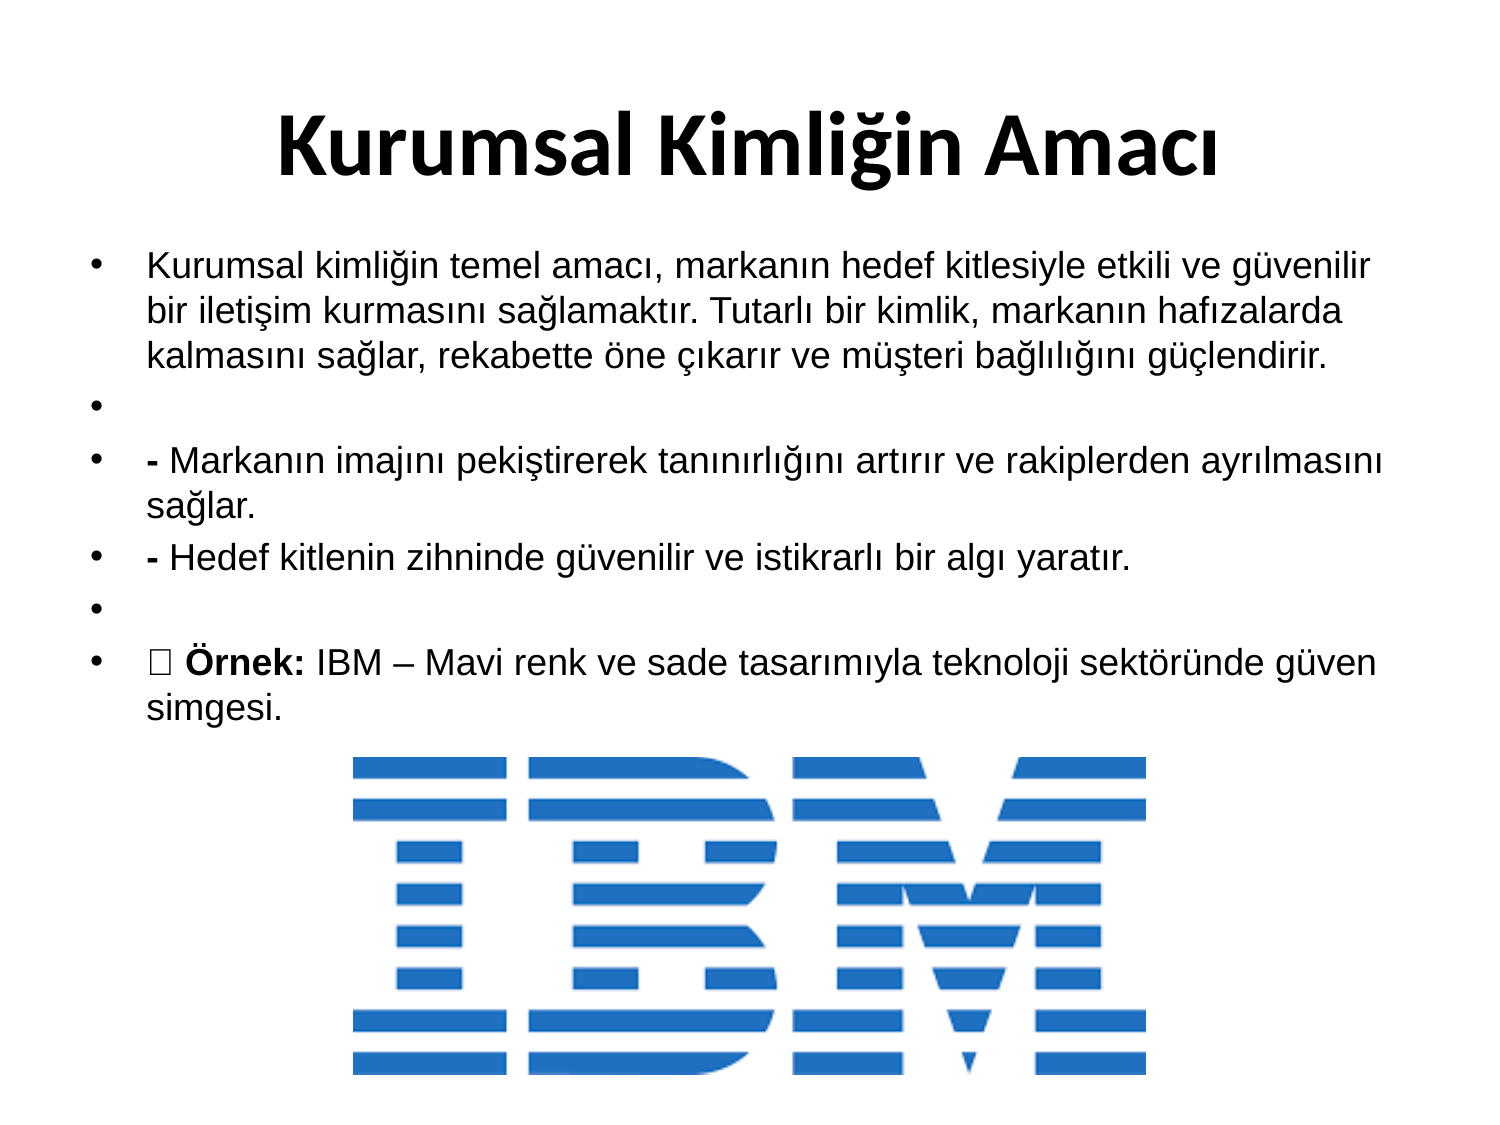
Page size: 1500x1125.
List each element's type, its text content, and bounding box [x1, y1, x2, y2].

list Kurumsal kimliğin temel amacı, markanın hedef kitlesiyle etkili ve güvenilir bir iletişim kurmasını sağlamaktır. Tutarlı bir kimlik, markanın hafızalarda kalmasını sağlar, rekabette öne çıkarır ve müşteri bağlılığını güçlendirir. - Markanın imajını pekiştirerek tanınırlığını artırır ve rakiplerden ayrılmasını sağlar. - Hedef kitlenin zihninde güvenilir ve istikrarlı bir algı yaratır. 📌 Örnek: IBM – Mavi renk ve sade tasarımıyla teknoloji sektöründe güven simgesi. [75, 233, 1425, 976]
title Kurumsal Kimliğin Amacı [75, 45, 1425, 233]
picture [353, 757, 1147, 1076]
